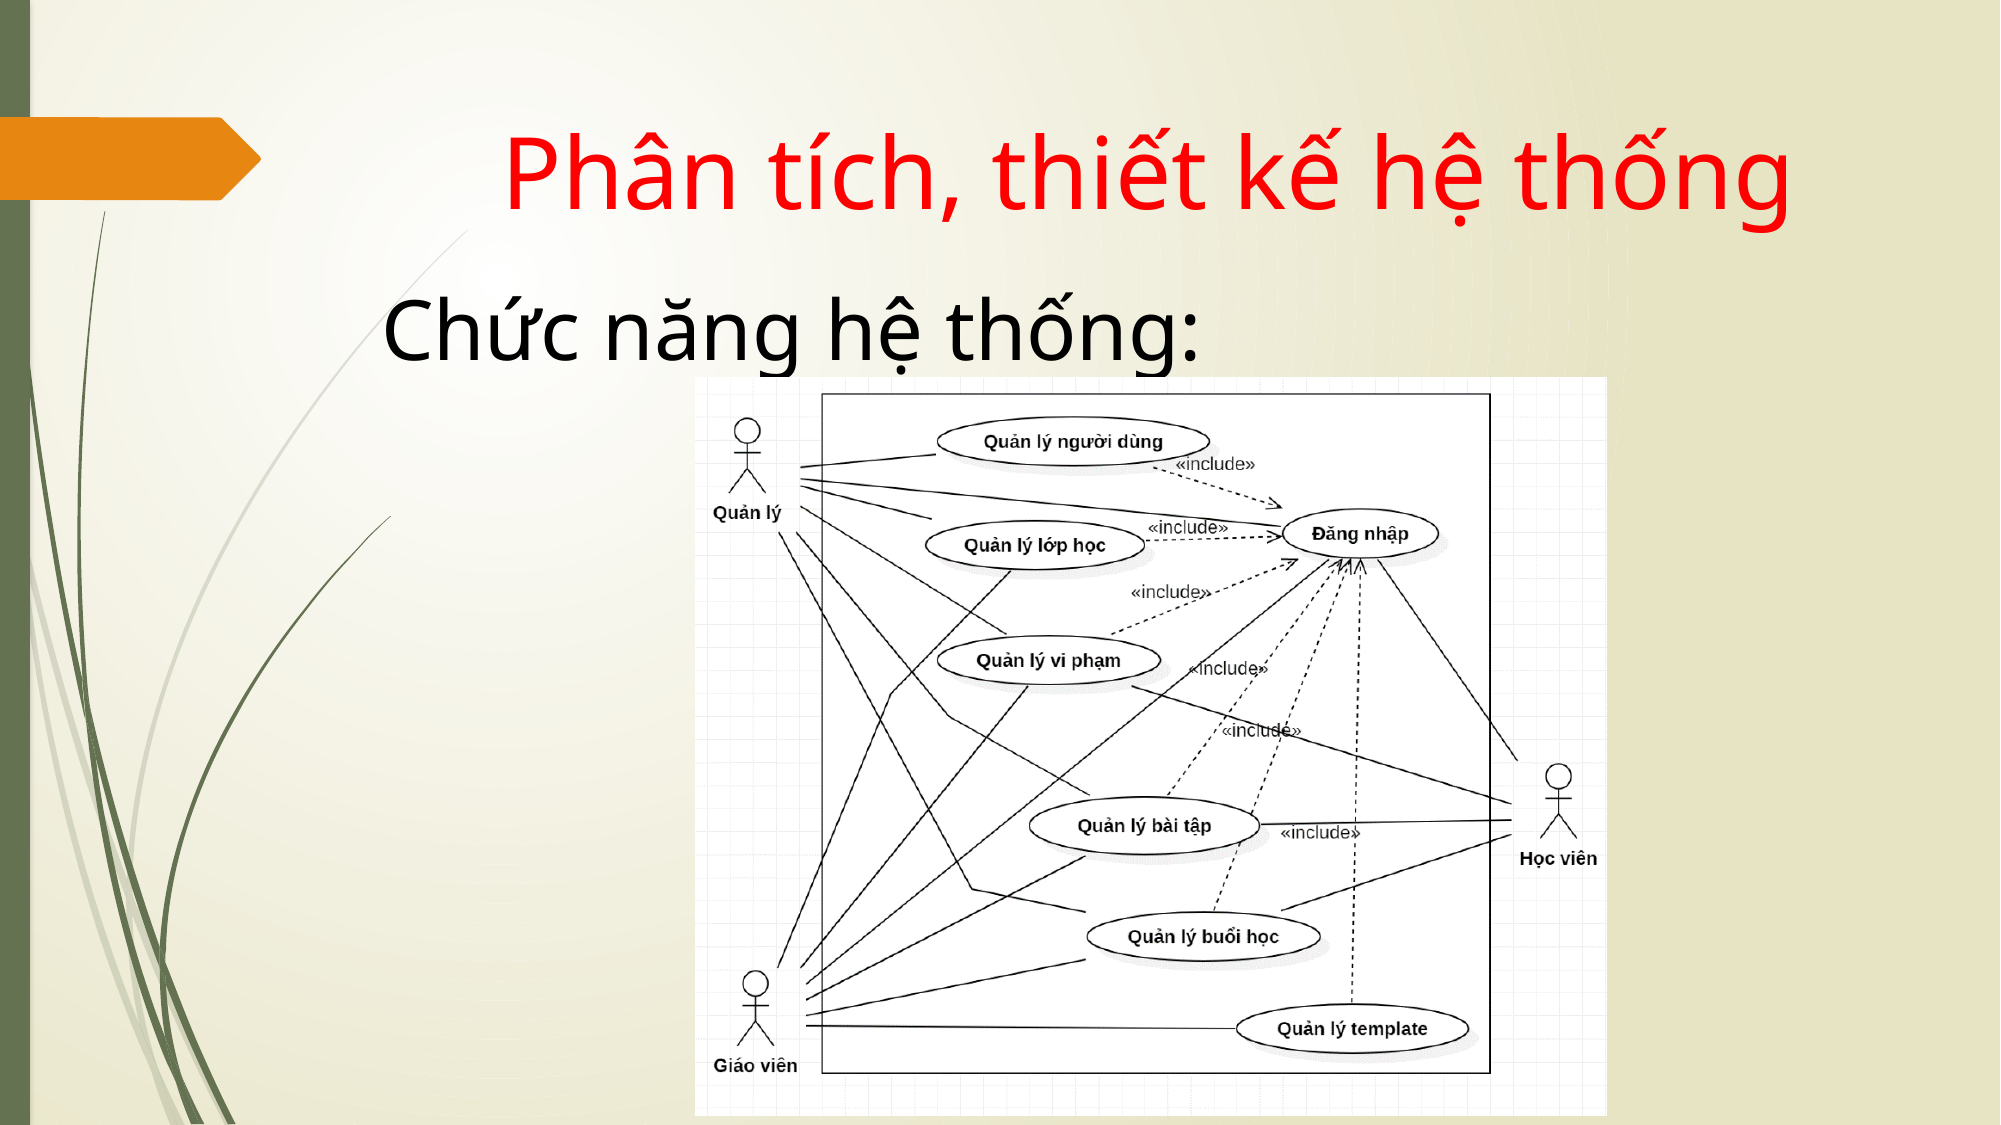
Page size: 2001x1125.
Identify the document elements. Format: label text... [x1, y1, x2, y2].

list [695, 376, 1607, 1116]
text_box Chức năng hệ thống: [366, 269, 1218, 385]
title Phân tích, thiết kế hệ thống [425, 102, 1873, 227]
